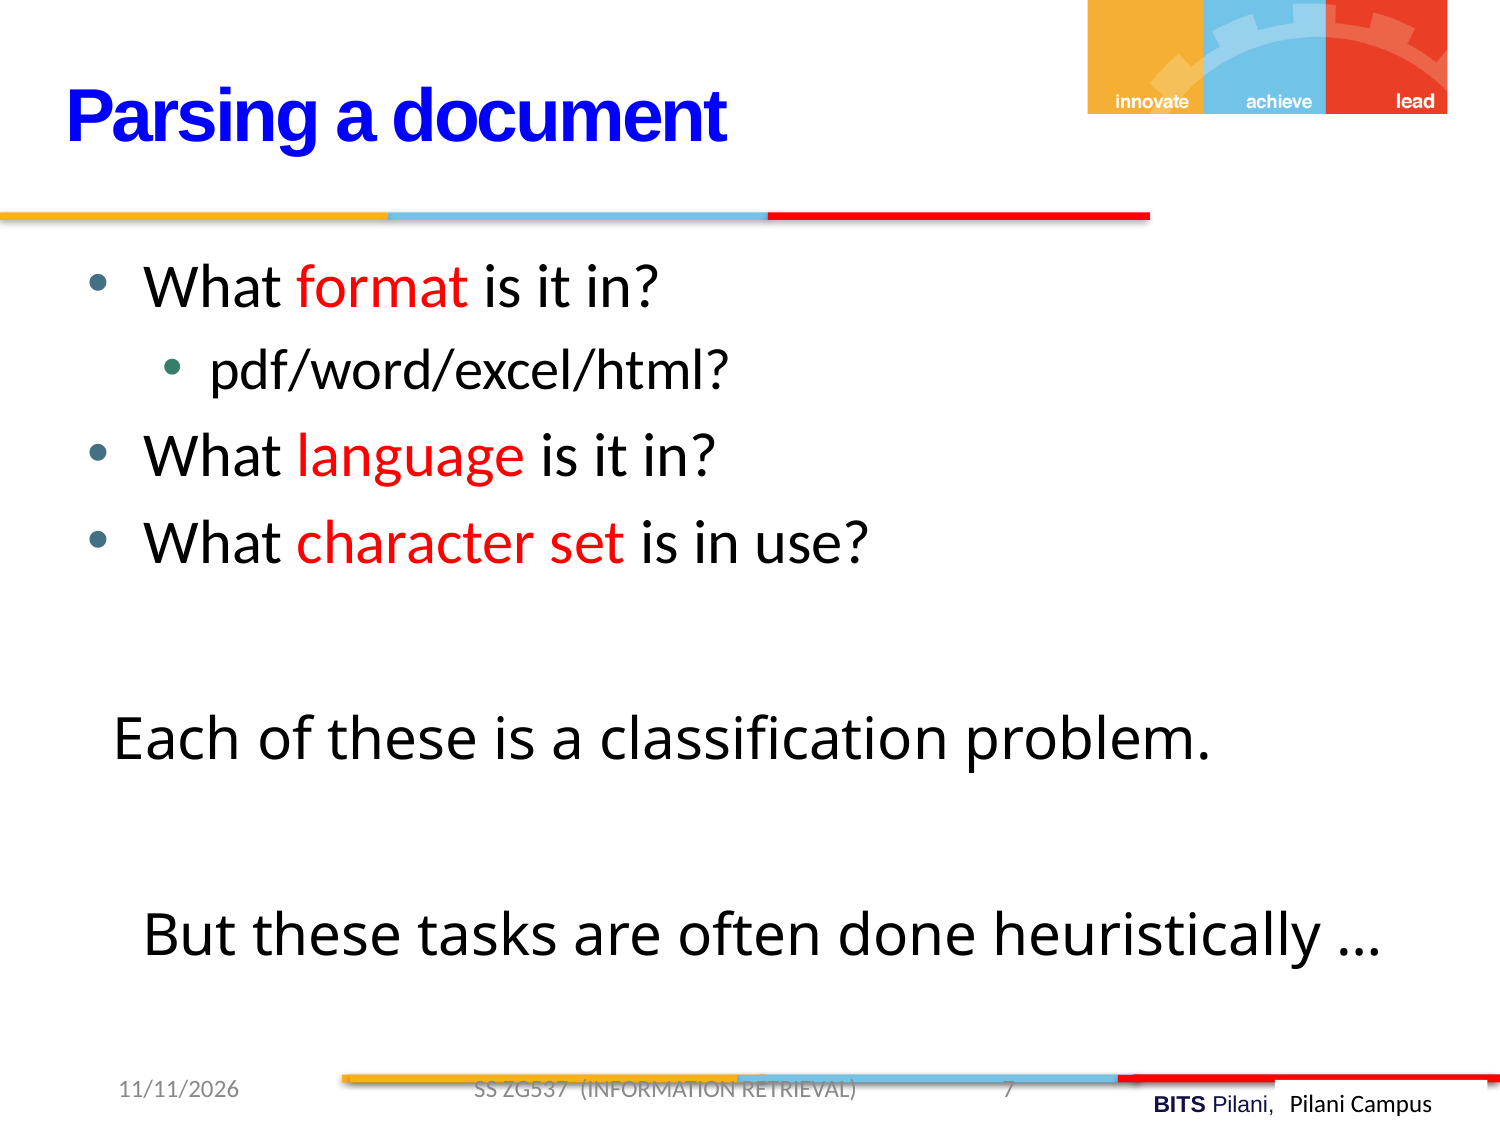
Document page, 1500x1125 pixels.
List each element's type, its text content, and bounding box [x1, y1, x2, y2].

text_box 1/26/2019 SS ZG537 (INFORMATION RETRIEVAL) 7 [103, 1072, 1091, 1125]
text_box Pilani Campus [1274, 1079, 1488, 1125]
text_box Each of these is a classification problem. [97, 693, 1373, 825]
text_box But these tasks are often done heuristically … [127, 889, 1398, 975]
list Parsing a document [50, 24, 1088, 213]
picture [1087, 0, 1448, 114]
text_box What format is it in? pdf/word/excel/html? What language is it in? What character set is in use? [72, 237, 1423, 1050]
